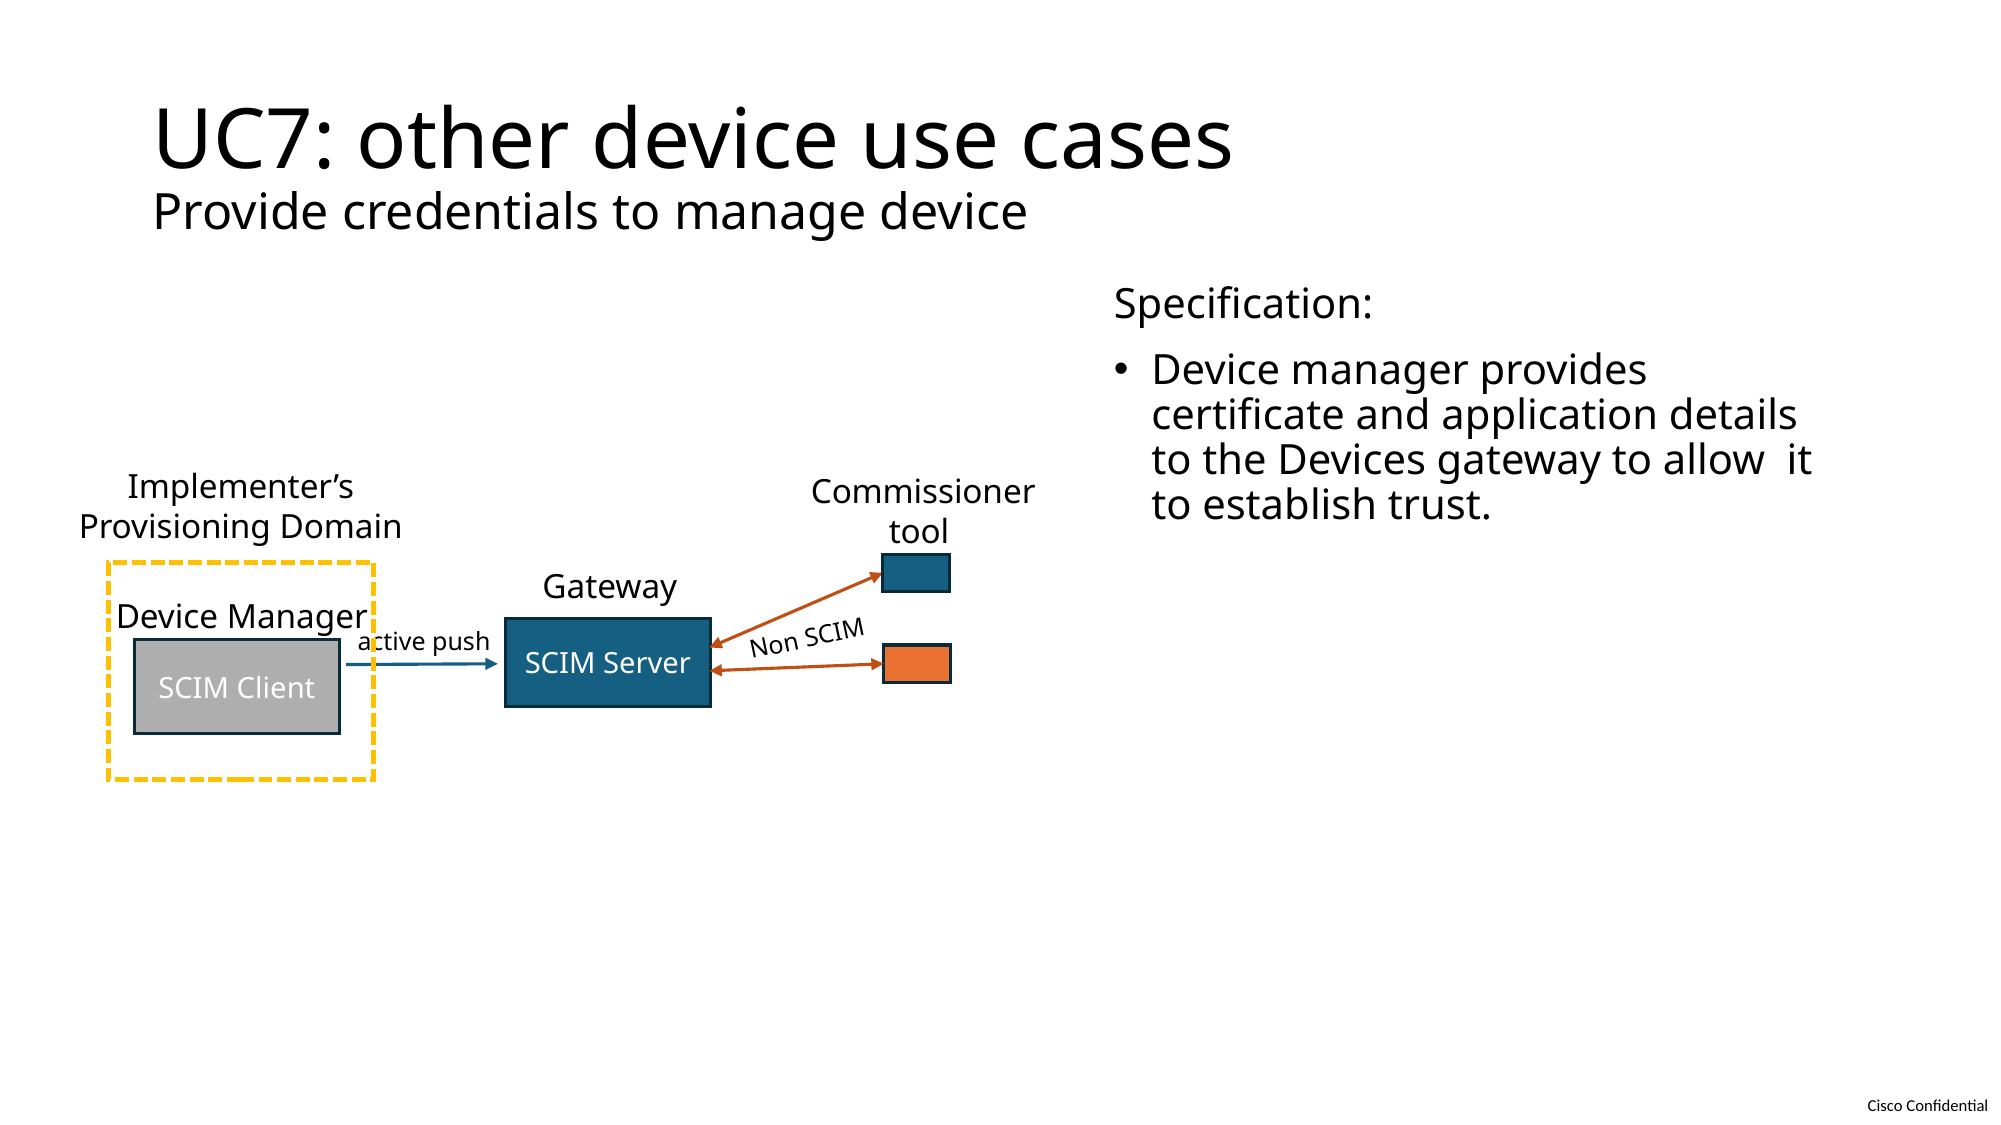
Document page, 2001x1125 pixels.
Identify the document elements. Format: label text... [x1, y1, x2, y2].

text_box Device Manager [101, 587, 108, 643]
text_box Gateway [527, 558, 693, 613]
text_box Commissioner tool [793, 463, 1054, 558]
text_box active push [374, 618, 506, 664]
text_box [708, 663, 885, 672]
text_box Specification: Device manager provides certificate and application details to the Devices gateway to allow it to establish trust. [1098, 275, 1861, 808]
text_box Non SCIM [734, 648, 863, 663]
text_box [708, 572, 884, 648]
text_box [881, 558, 951, 593]
text_box [107, 561, 375, 781]
title UC7: other device use cases Provide credentials to manage device [137, 59, 1863, 278]
text_box SCIM Server [504, 617, 712, 708]
text_box [882, 643, 952, 684]
text_box Device Manager [374, 587, 384, 643]
text_box Implementer’s Provisioning Domain [64, 458, 418, 553]
